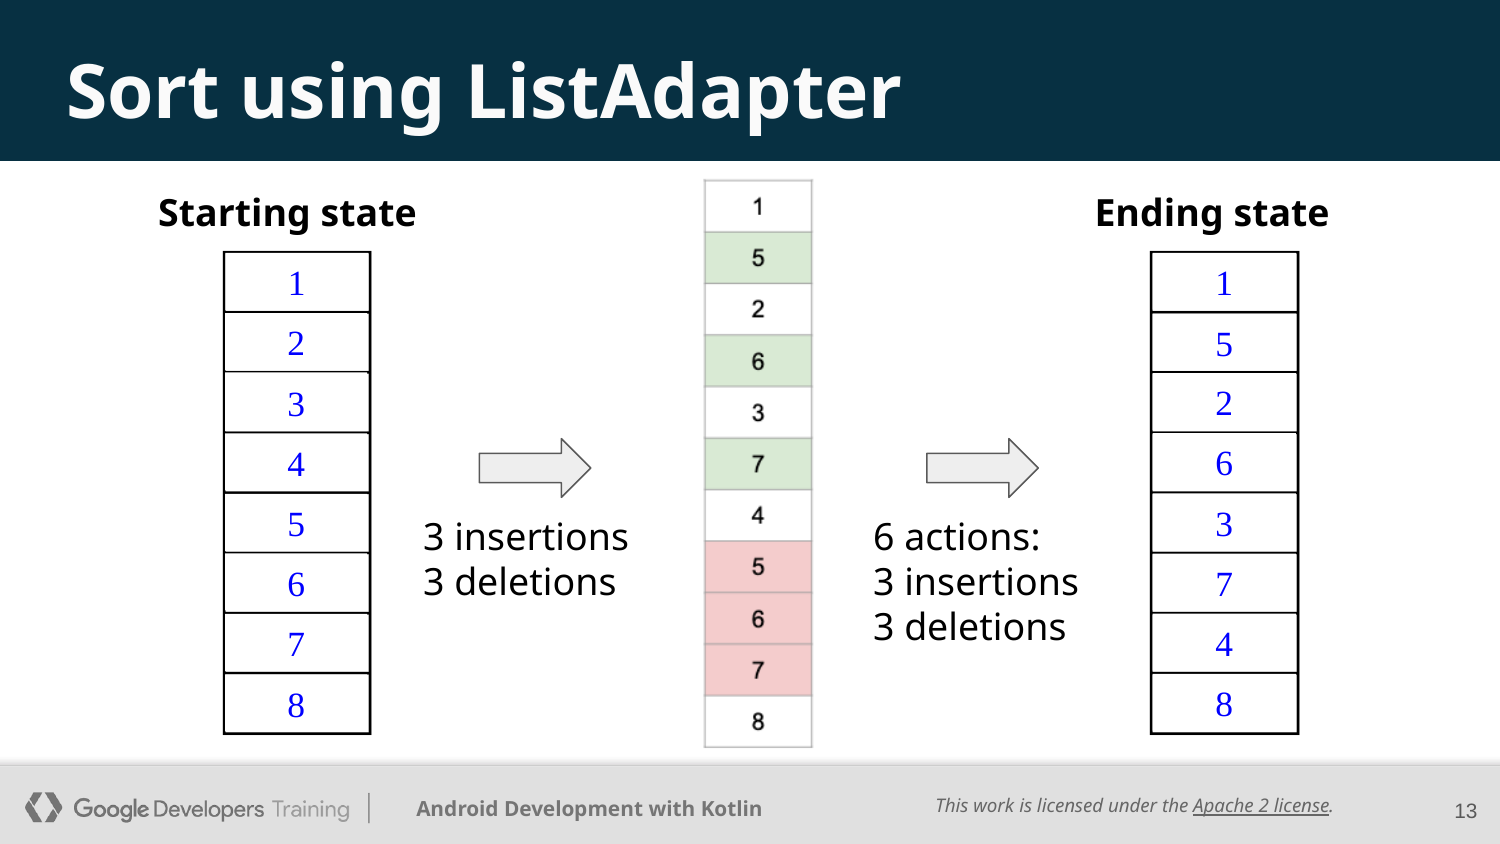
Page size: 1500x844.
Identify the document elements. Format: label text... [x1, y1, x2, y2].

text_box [1140, 239, 1309, 745]
picture [0, 161, 1500, 844]
text_box Starting state [121, 190, 454, 232]
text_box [204, 239, 373, 745]
text_box 6 actions: 3 insertions 3 deletions [858, 498, 1117, 650]
text_box 3 insertions 3 deletions [408, 498, 667, 650]
text_box Ending state [1046, 190, 1379, 232]
slide_number ‹#› [1402, 777, 1493, 842]
text_box [926, 438, 1039, 498]
title Sort using ListAdapter [51, 28, 1449, 122]
text_box [479, 438, 591, 498]
